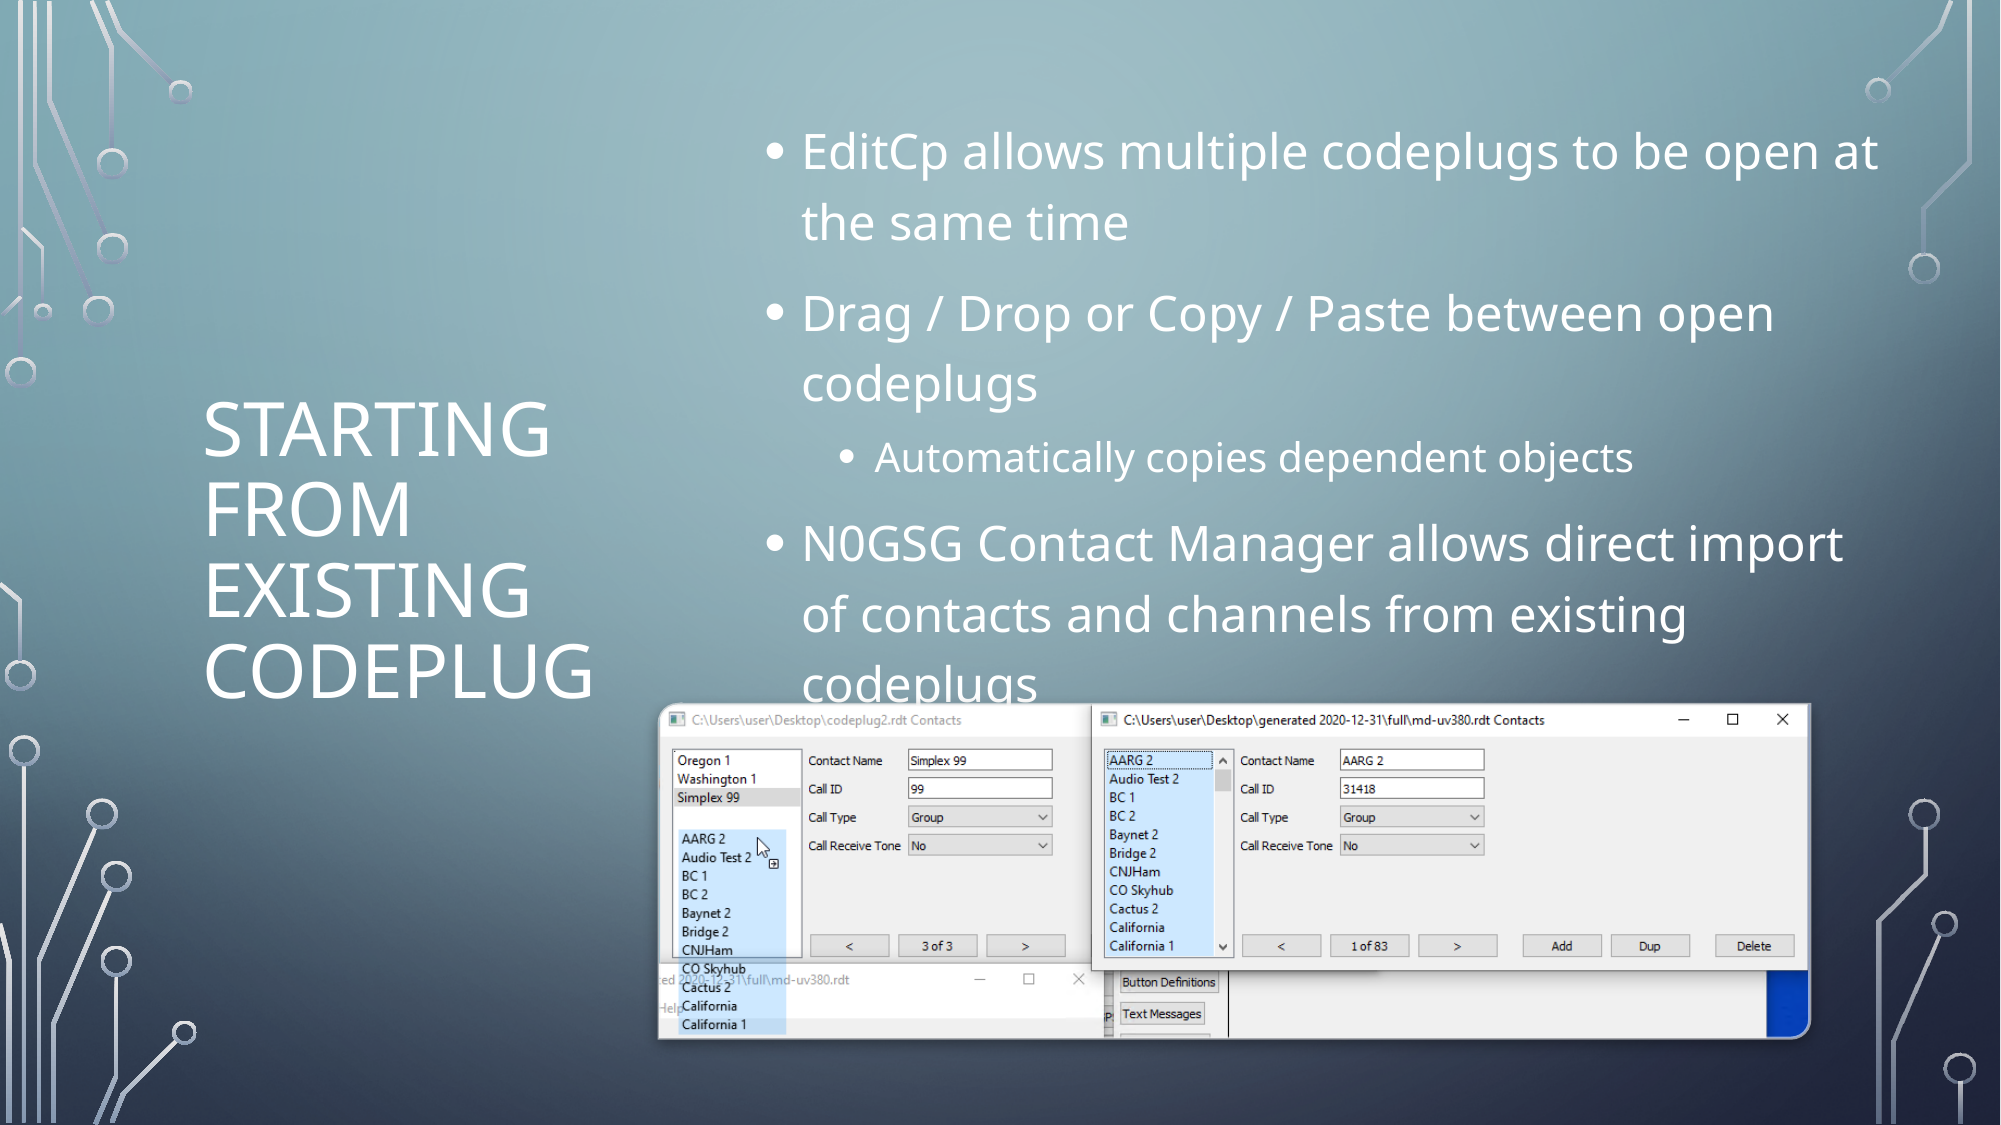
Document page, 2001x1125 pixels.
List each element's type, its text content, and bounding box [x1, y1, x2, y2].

picture [658, 704, 1811, 1039]
title Starting from Existing Codeplug [187, 101, 660, 1005]
list EditCp allows multiple codeplugs to be open at the same time Drag / Drop or Copy / Paste between open codeplugs Automatically copies dependent objects N0GSG Contact Manager allows direct import of contacts and channels from existing codeplugs [749, 101, 1904, 722]
